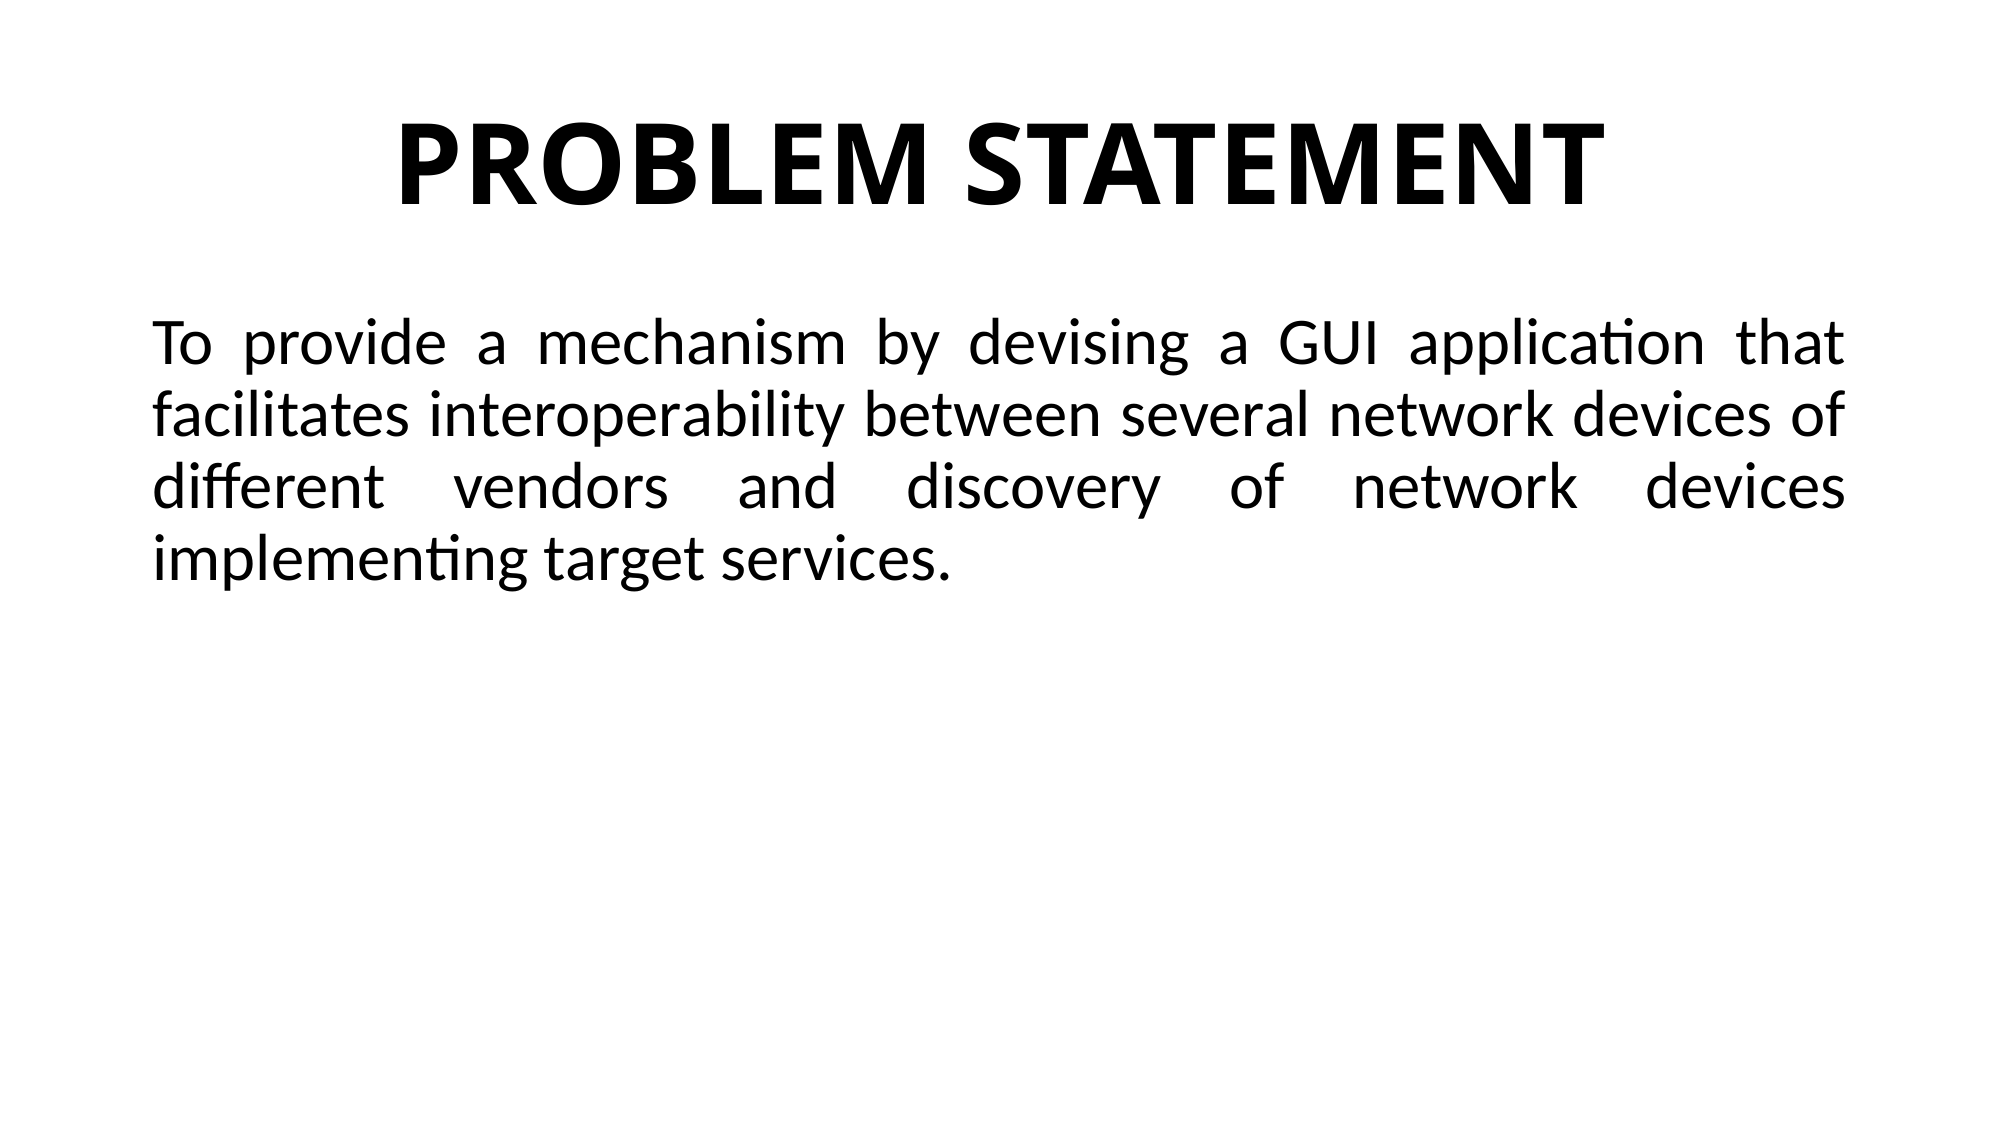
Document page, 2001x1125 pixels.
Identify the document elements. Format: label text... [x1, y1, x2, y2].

list To provide a mechanism by devising a GUI application that facilitates interoperability between several network devices of different vendors and discovery of network devices implementing target services. [137, 299, 1863, 1014]
title PROBLEM STATEMENT [137, 59, 1863, 278]
